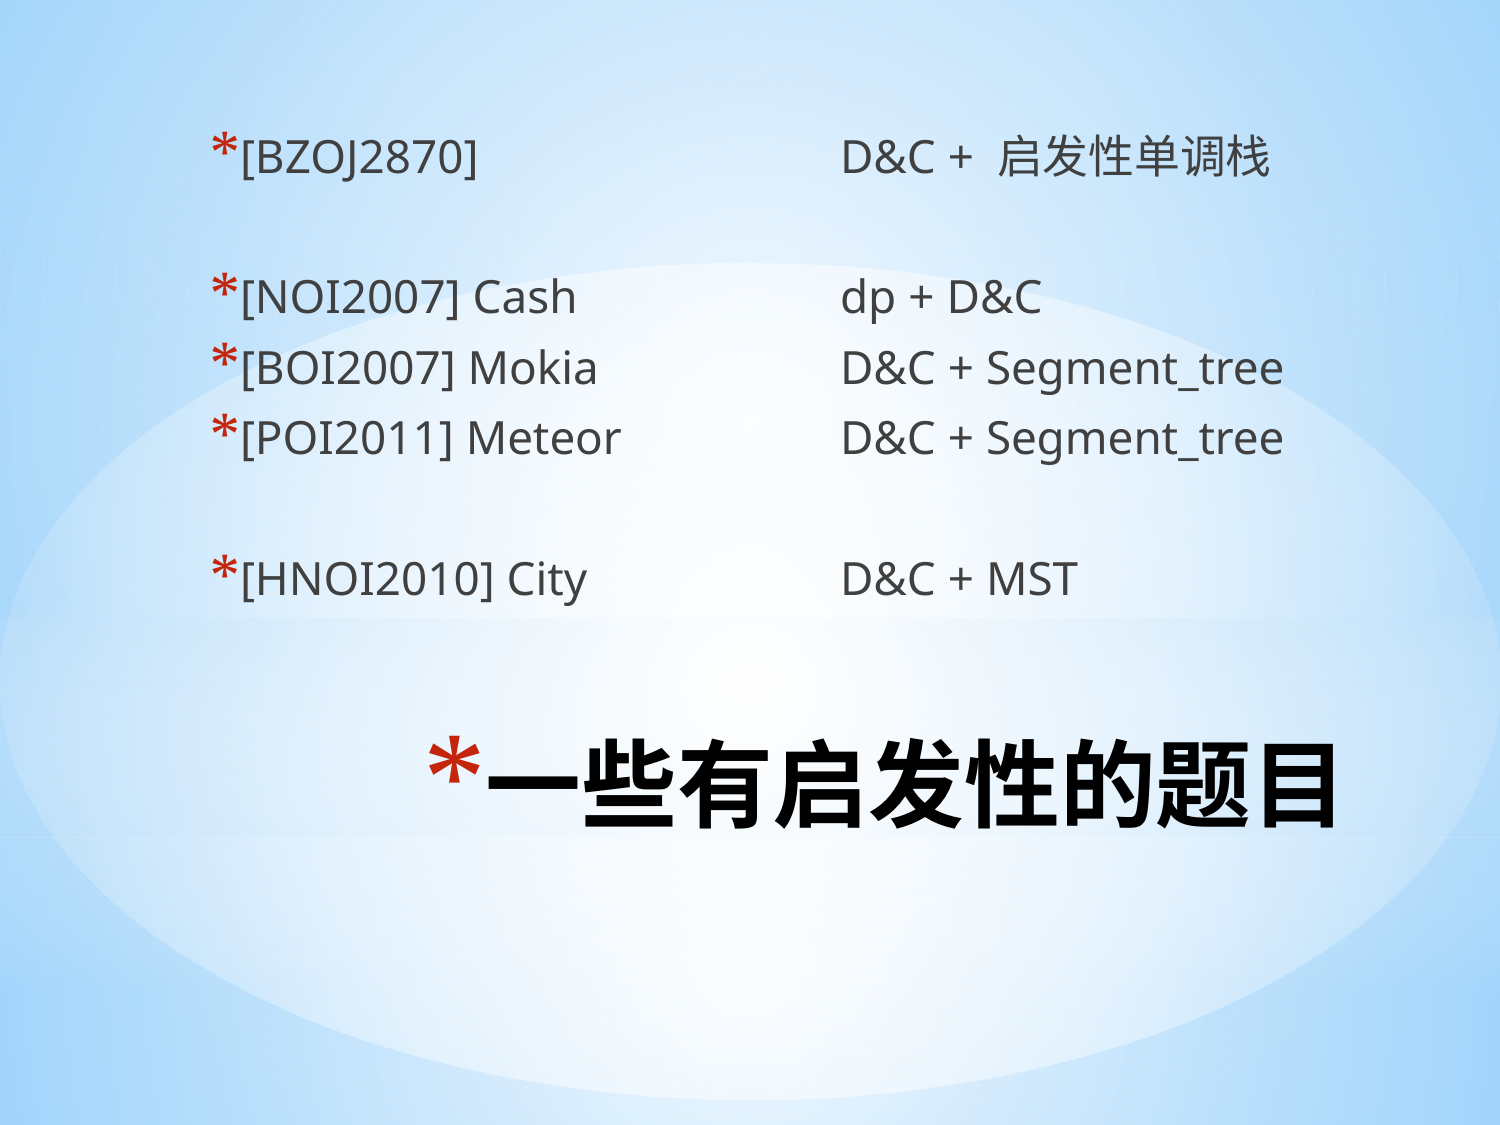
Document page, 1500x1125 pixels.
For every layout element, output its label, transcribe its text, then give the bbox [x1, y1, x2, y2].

list [BZOJ2870] D&C + 启发性单调栈 [NOI2007] Cash dp + D&C [BOI2007] Mokia D&C + Segment_tree [POI2011] Meteor D&C + Segment_tree [HNOI2010] City D&C + MST [187, 120, 1317, 690]
title 一些有启发性的题目 [294, 717, 1363, 905]
